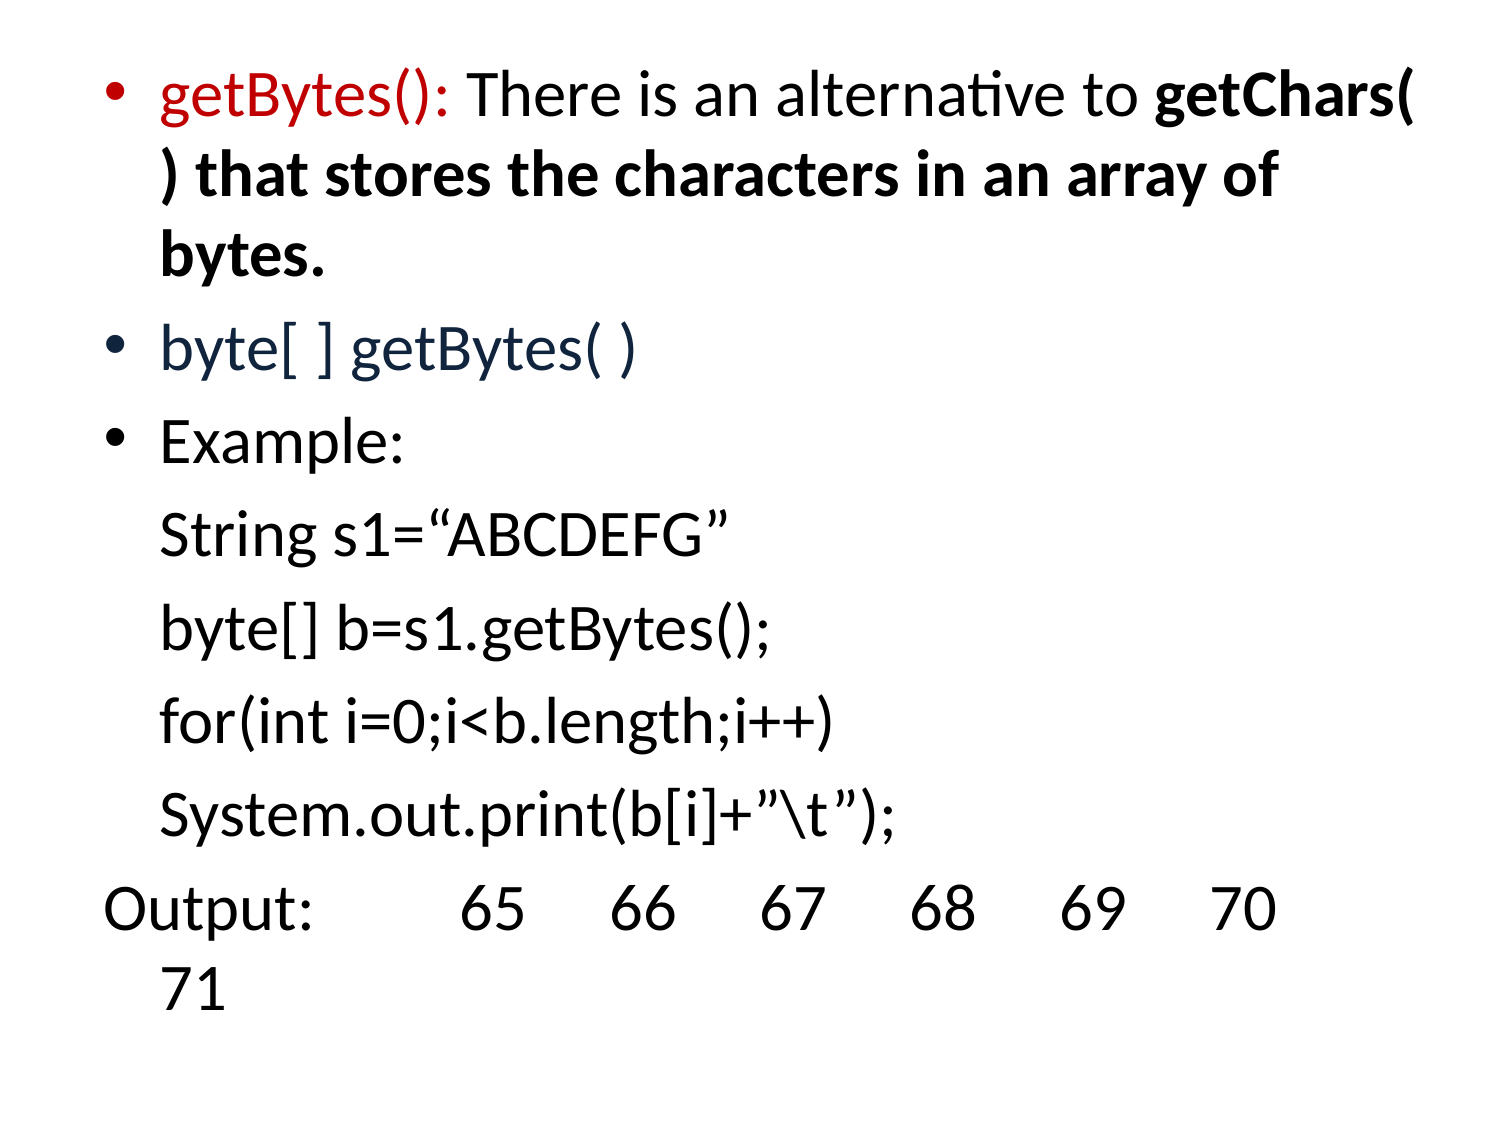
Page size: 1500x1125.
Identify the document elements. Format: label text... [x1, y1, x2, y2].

list getBytes(): There is an alternative to getChars( ) that stores the characters in an array of bytes. byte[ ] getBytes( ) Example: String s1=“ABCDEFG” byte[] b=s1.getBytes(); for(int i=0;i<b.length;i++) System.out.print(b[i]+”\t”); Output: 65 66 67 68 69 70 71 [88, 42, 1439, 988]
